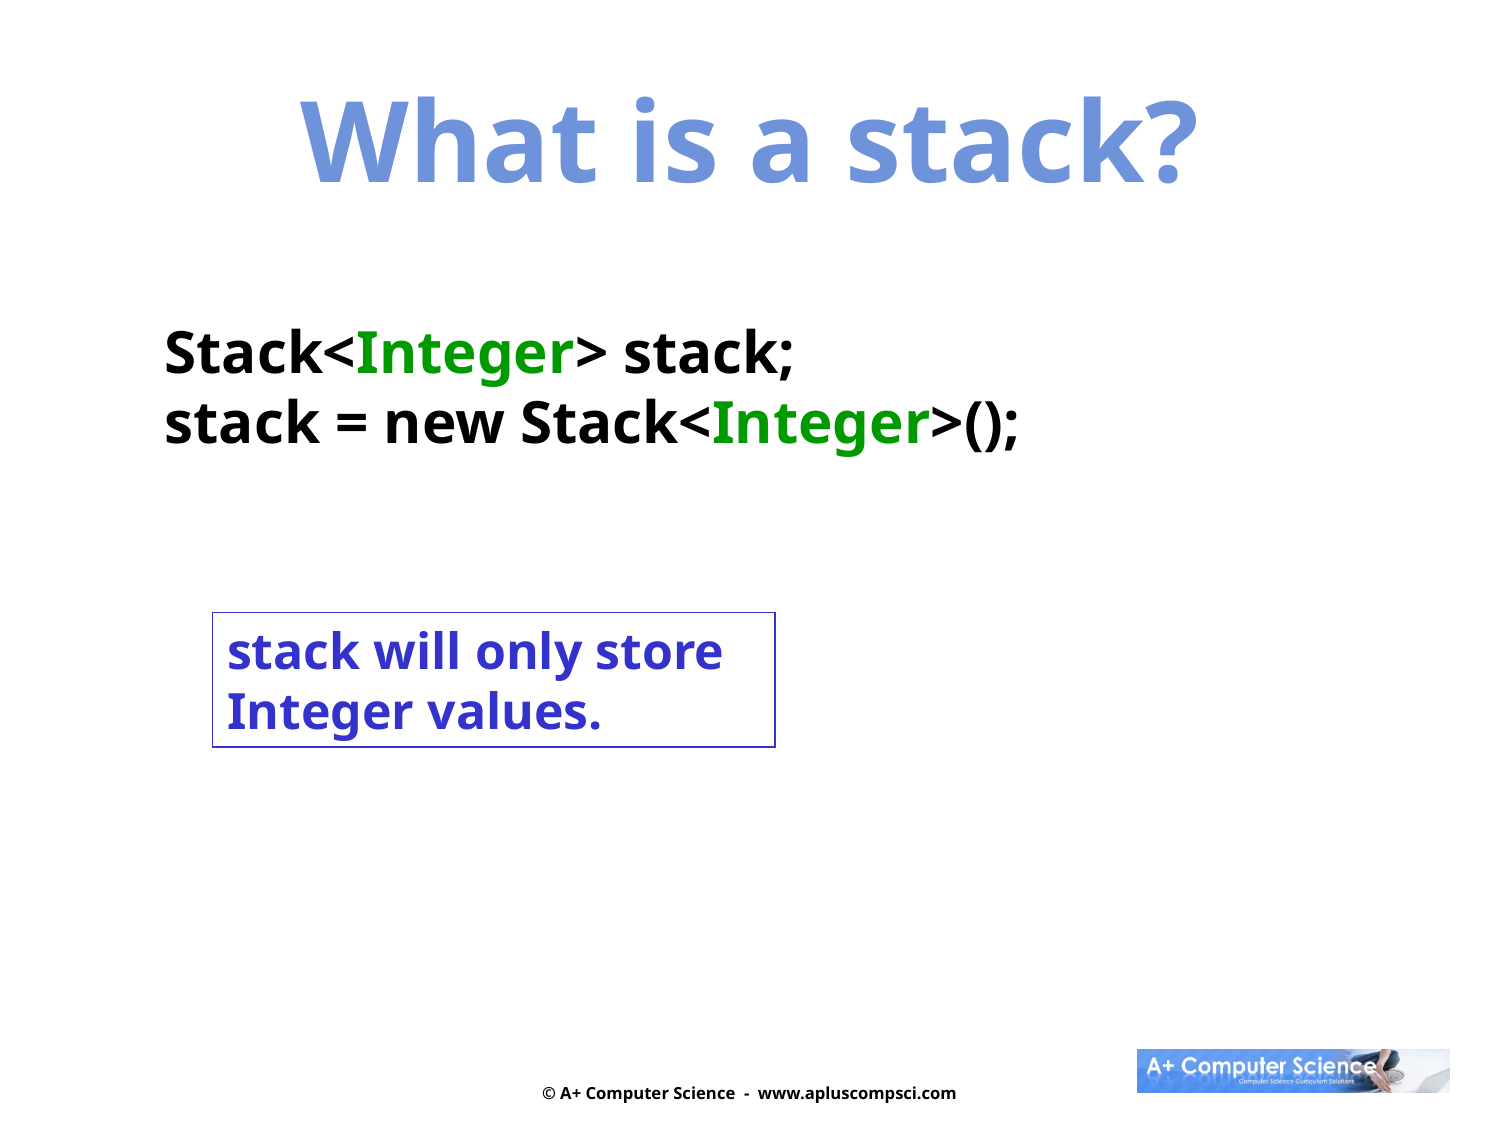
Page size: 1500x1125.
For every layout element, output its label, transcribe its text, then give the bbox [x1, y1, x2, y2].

text_box stack will only store Integer values. [212, 612, 775, 748]
picture [1137, 1049, 1450, 1093]
text_box Stack<Integer> stack; stack = new Stack<Integer>(); [150, 237, 1225, 603]
text_box What is a stack? [0, 62, 1500, 213]
footer © A+ Computer Science - www.apluscompsci.com [512, 1024, 988, 1101]
